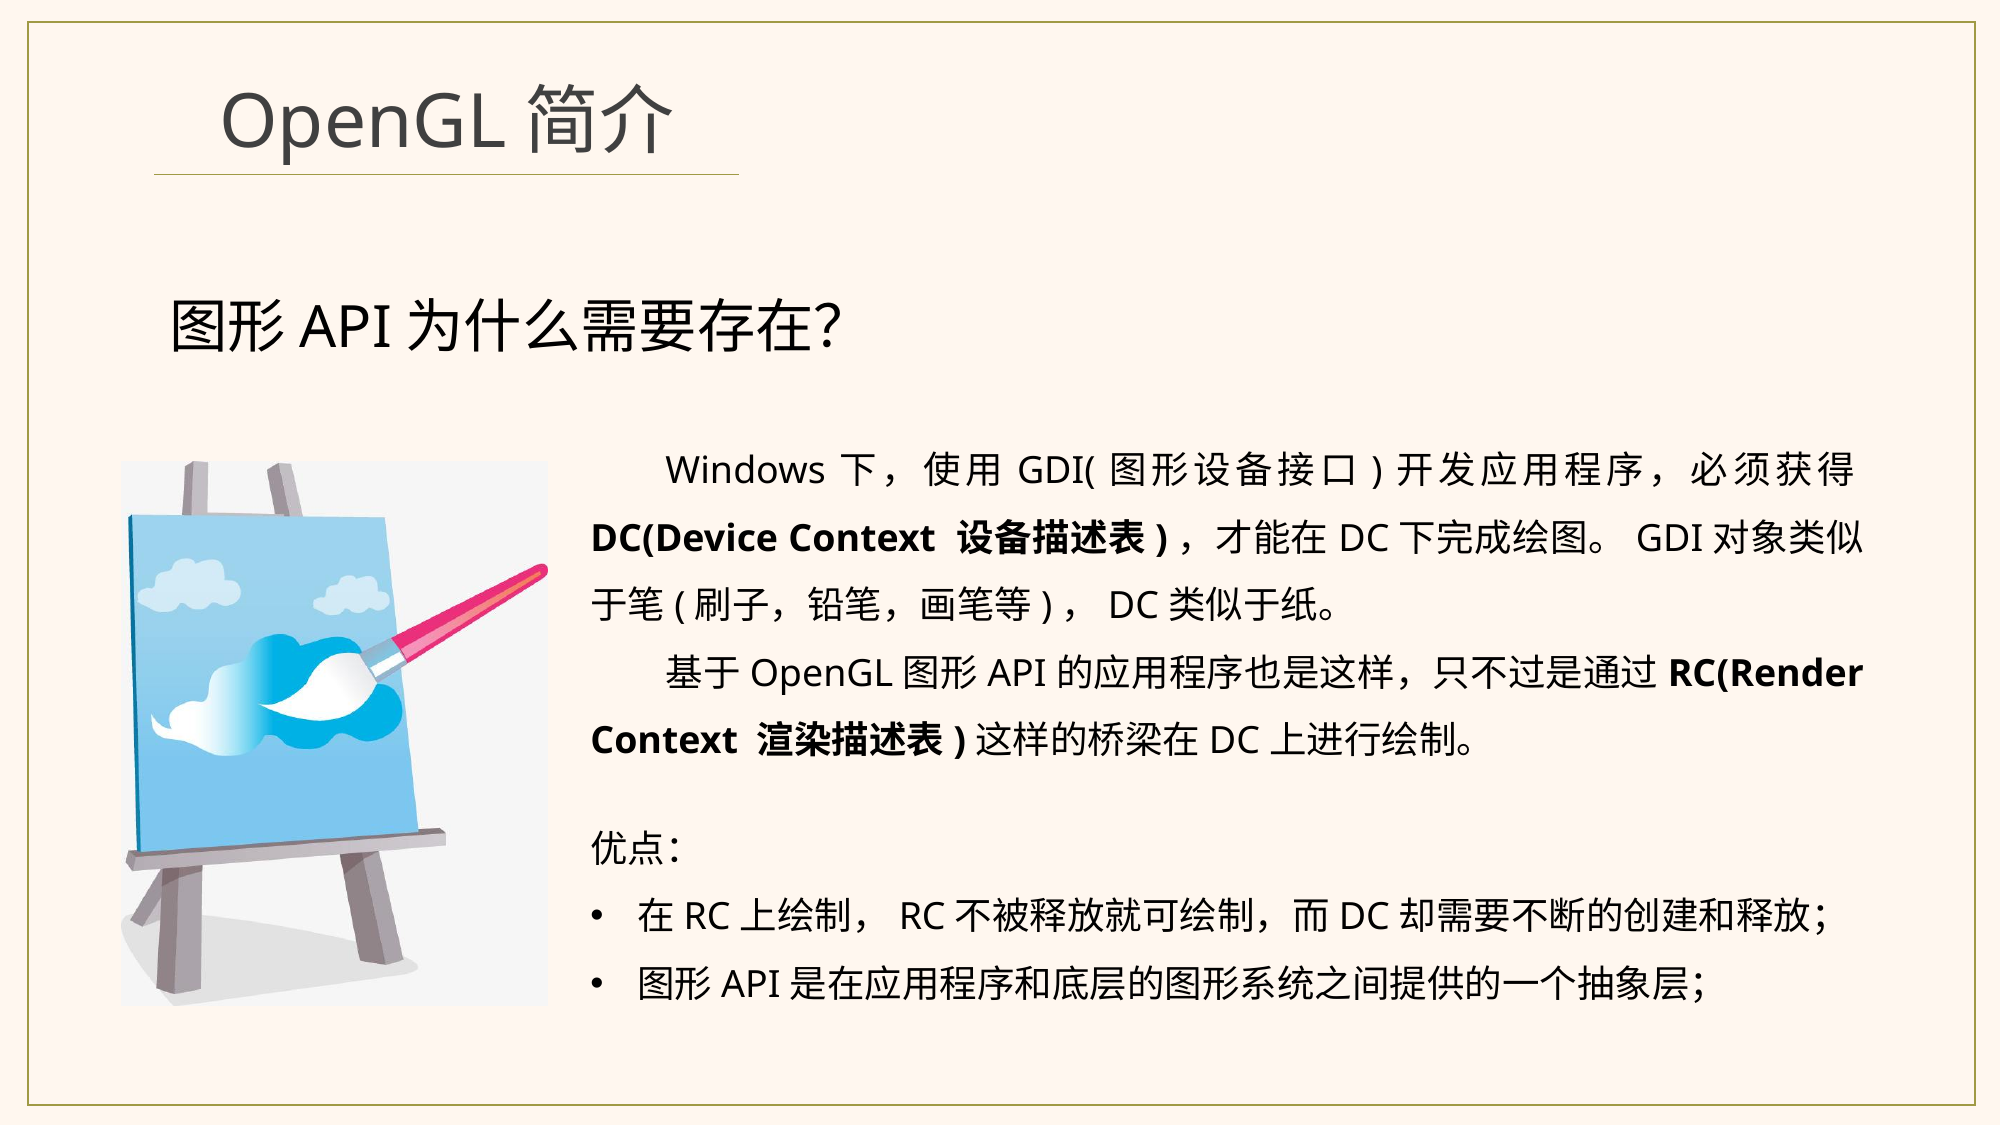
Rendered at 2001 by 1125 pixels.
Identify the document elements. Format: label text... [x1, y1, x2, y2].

text_box [27, 21, 1976, 1106]
picture [121, 461, 548, 1006]
text_box 图形API为什么需要存在？ [154, 281, 1086, 366]
text_box 优点： 在RC上绘制，RC不被释放就可绘制，而DC却需要不断的创建和释放； 图形API是在应用程序和底层的图形系统之间提供的一个抽象层； [575, 794, 1879, 1012]
text_box Windows下，使用GDI(图形设备接口)开发应用程序，必须获得DC(Device Context 设备描述表)，才能在DC下完成绘图。GDI对象类似于笔(刷子，铅笔，画笔等)，DC类似于纸。 基于OpenGL图形API的应用程序也是这样，只不过是通过RC(Render Context 渲染描述表)这样的桥梁在DC上进行绘制。 [575, 416, 1879, 769]
